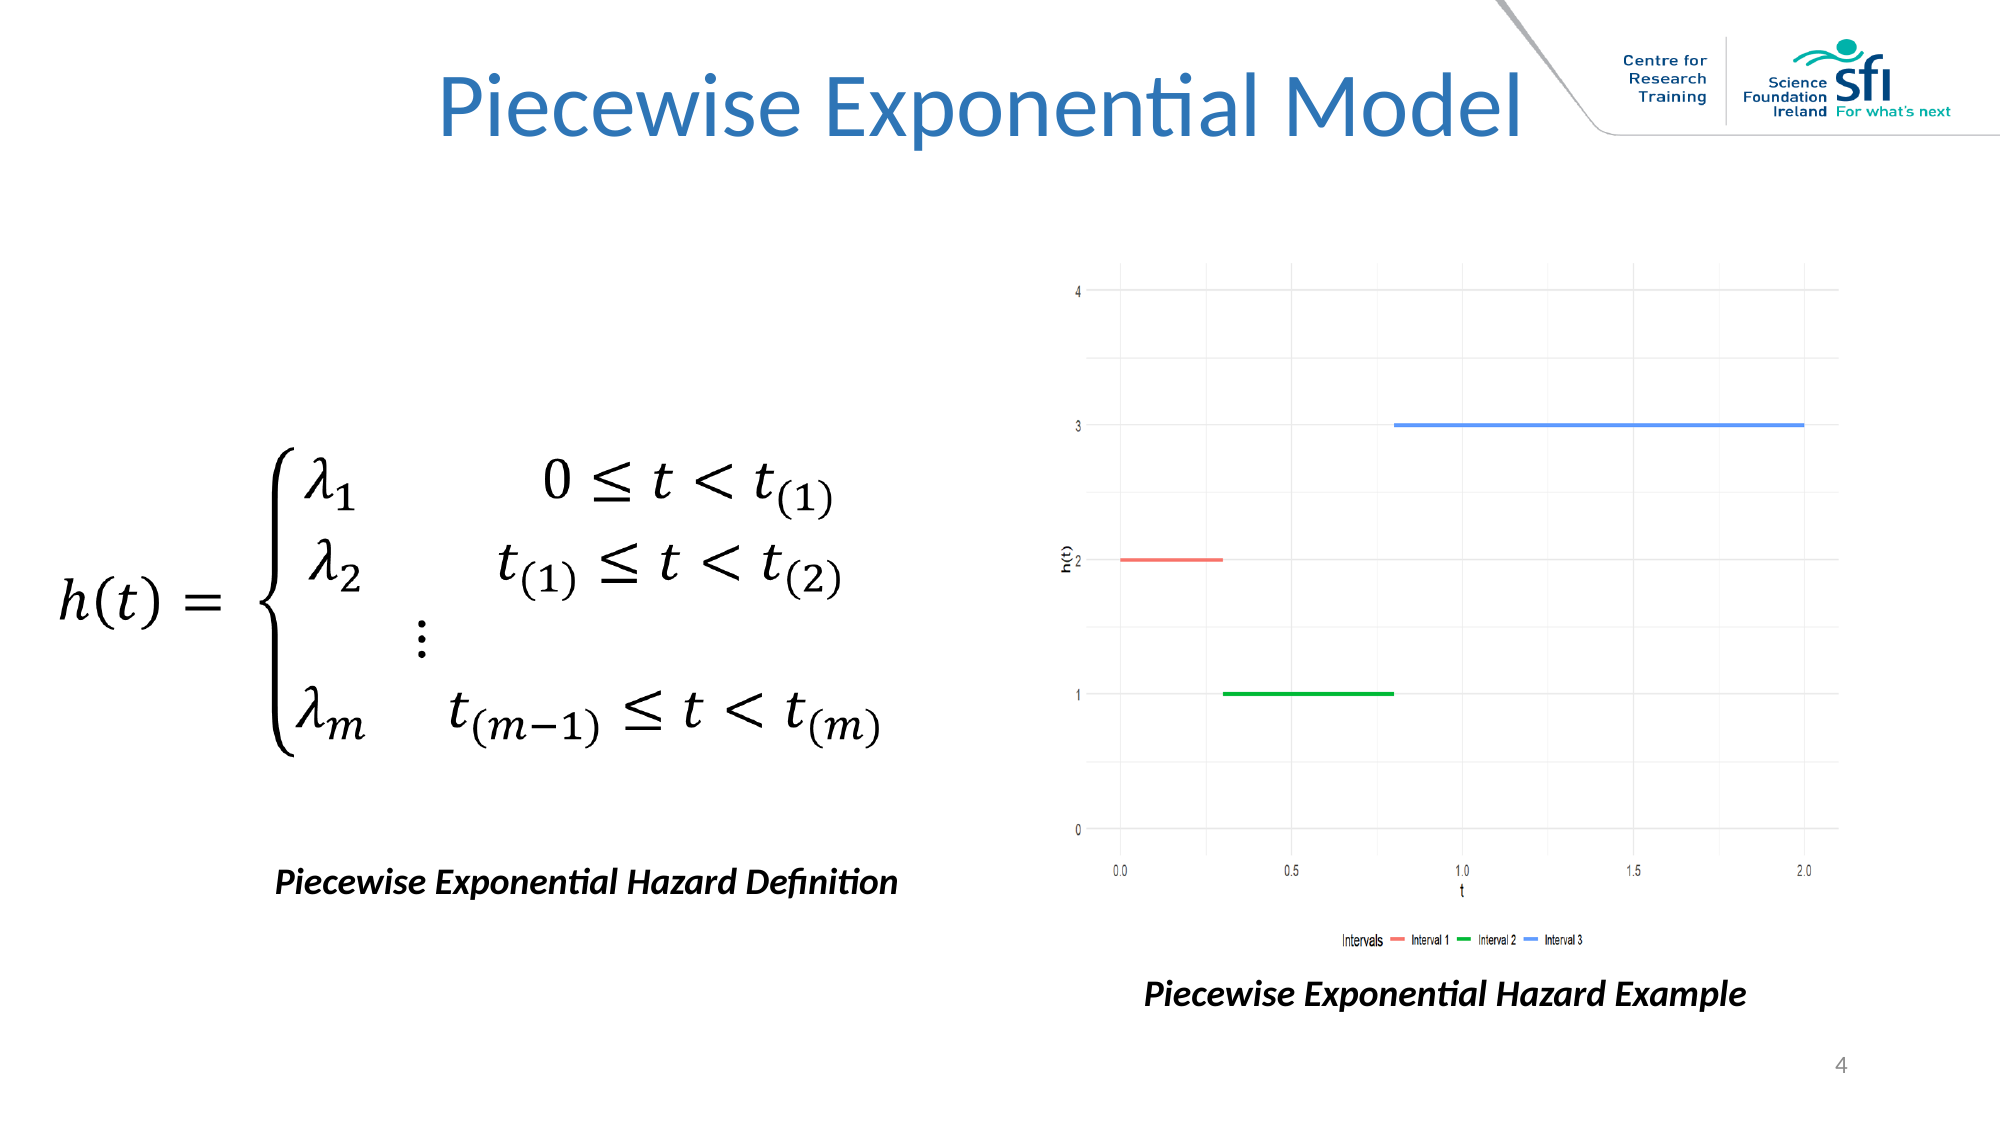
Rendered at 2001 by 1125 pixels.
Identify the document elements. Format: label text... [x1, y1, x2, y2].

text_box Piecewise Exponential Hazard Example [1128, 969, 1789, 1022]
title Piecewise Exponential Model [118, 38, 1844, 176]
picture [25, 433, 917, 766]
slide_number 3 [1412, 1033, 1863, 1094]
picture [1458, 0, 2000, 167]
text_box Piecewise Exponential Hazard Definition [260, 850, 1033, 910]
picture [1054, 255, 1844, 969]
